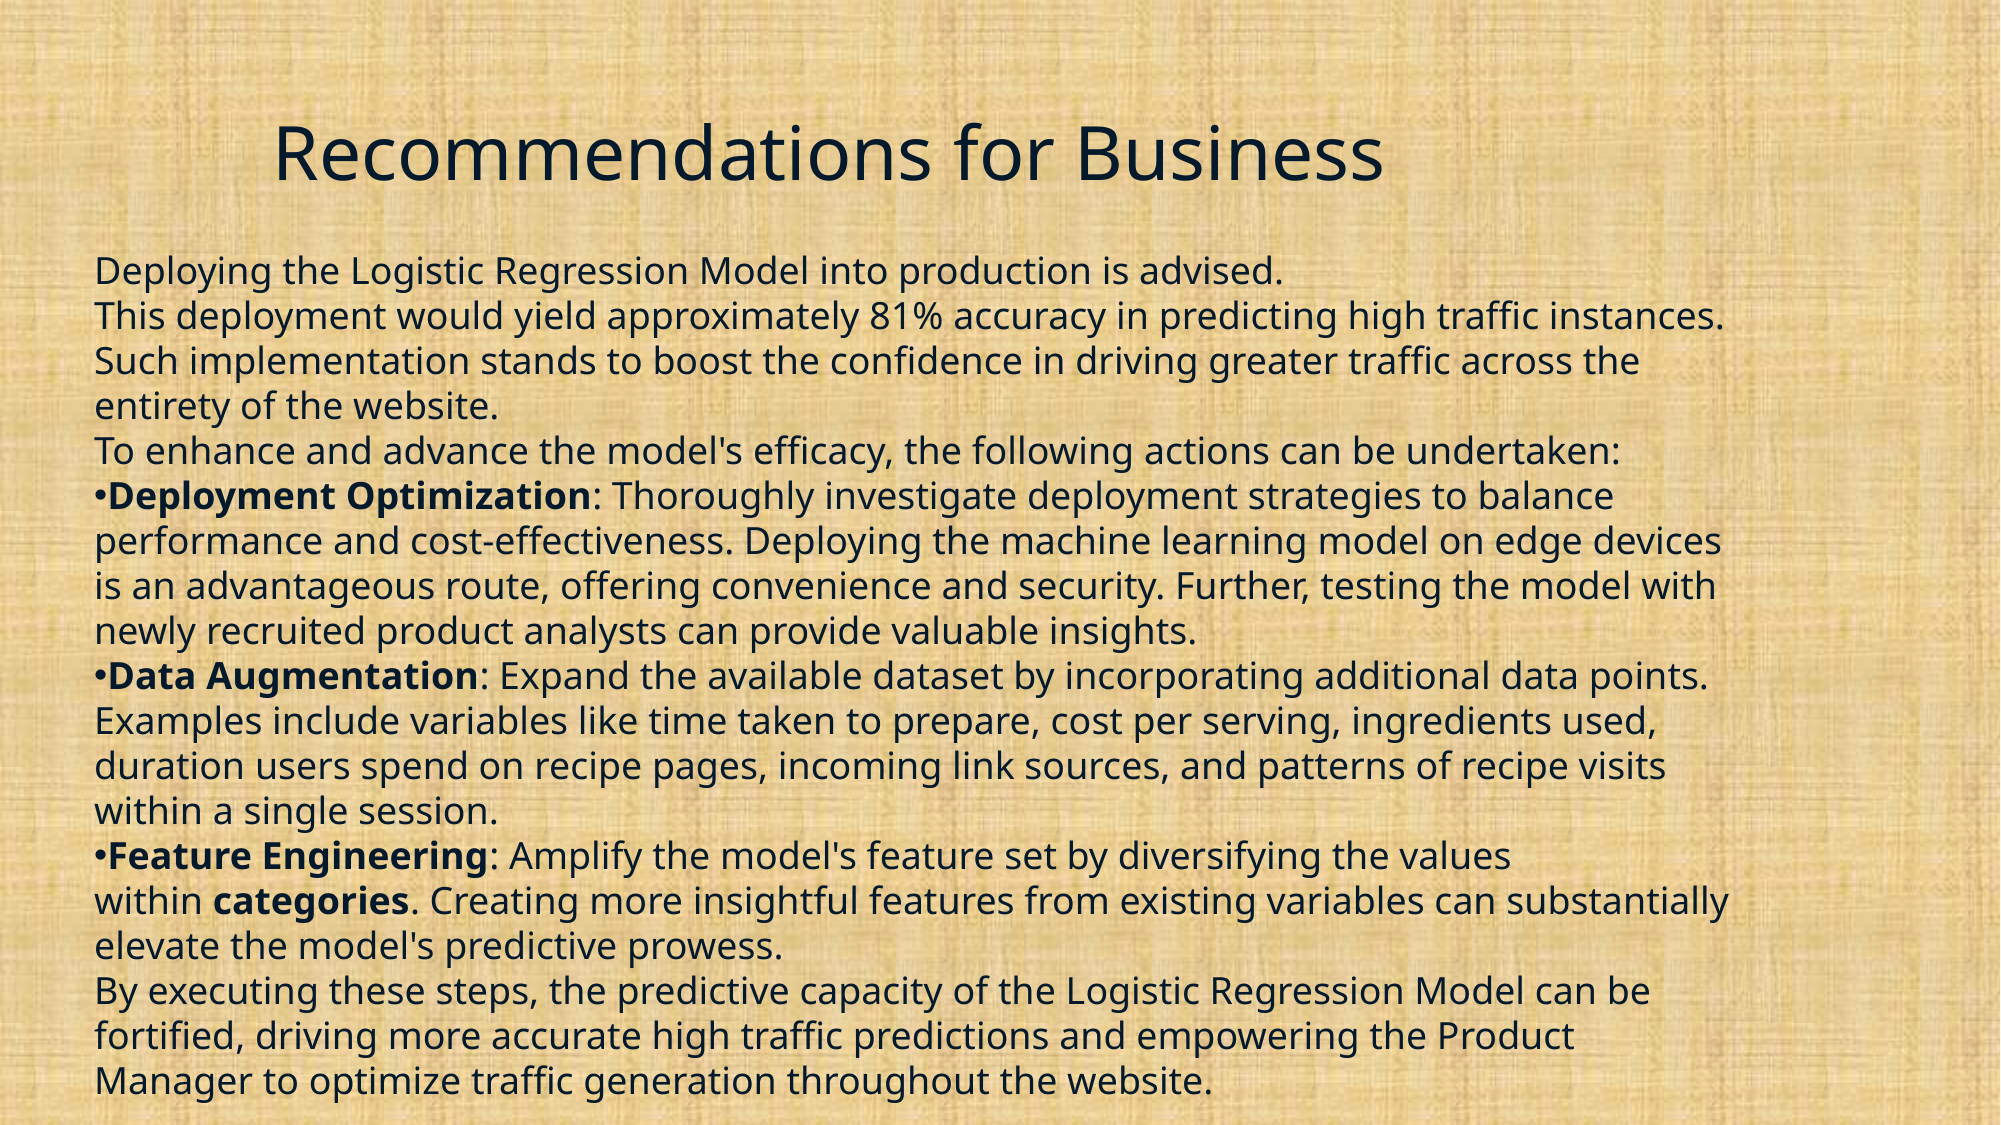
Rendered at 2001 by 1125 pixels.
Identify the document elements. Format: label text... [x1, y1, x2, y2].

title Recommendations for Business [79, 51, 1580, 205]
subtitle Deploying the Logistic Regression Model into production is advised. This deployment would yield approximately 81% accuracy in predicting high traffic instances. Such implementation stands to boost the confidence in driving greater traffic across the entirety of the website. To enhance and advance the model's efficacy, the following actions can be undertaken: Deployment Optimization: Thoroughly investigate deployment strategies to balance performance and cost-effectiveness. Deploying the machine learning model on edge devices is an advantageous route, offering convenience and security. Further, testing the model with newly recruited product analysts can provide valuable insights. Data Augmentation: Expand the available dataset by incorporating additional data points. Examples include variables like time taken to prepare, cost per serving, ingredients used, duration users spend on recipe pages, incoming link sources, and patterns of recipe visits within a single session. Feature Engineering: Amplify the model's feature set by diversifying the values within categories. Creating more insightful features from existing variables can substantially elevate the model's predictive prowess. By executing these steps, the predictive capacity of the Logistic Regression Model can be fortified, driving more accurate high traffic predictions and empowering the Product Manager to optimize traffic generation throughout the website. [79, 239, 1750, 834]
picture [0, 0, 2001, 1125]
